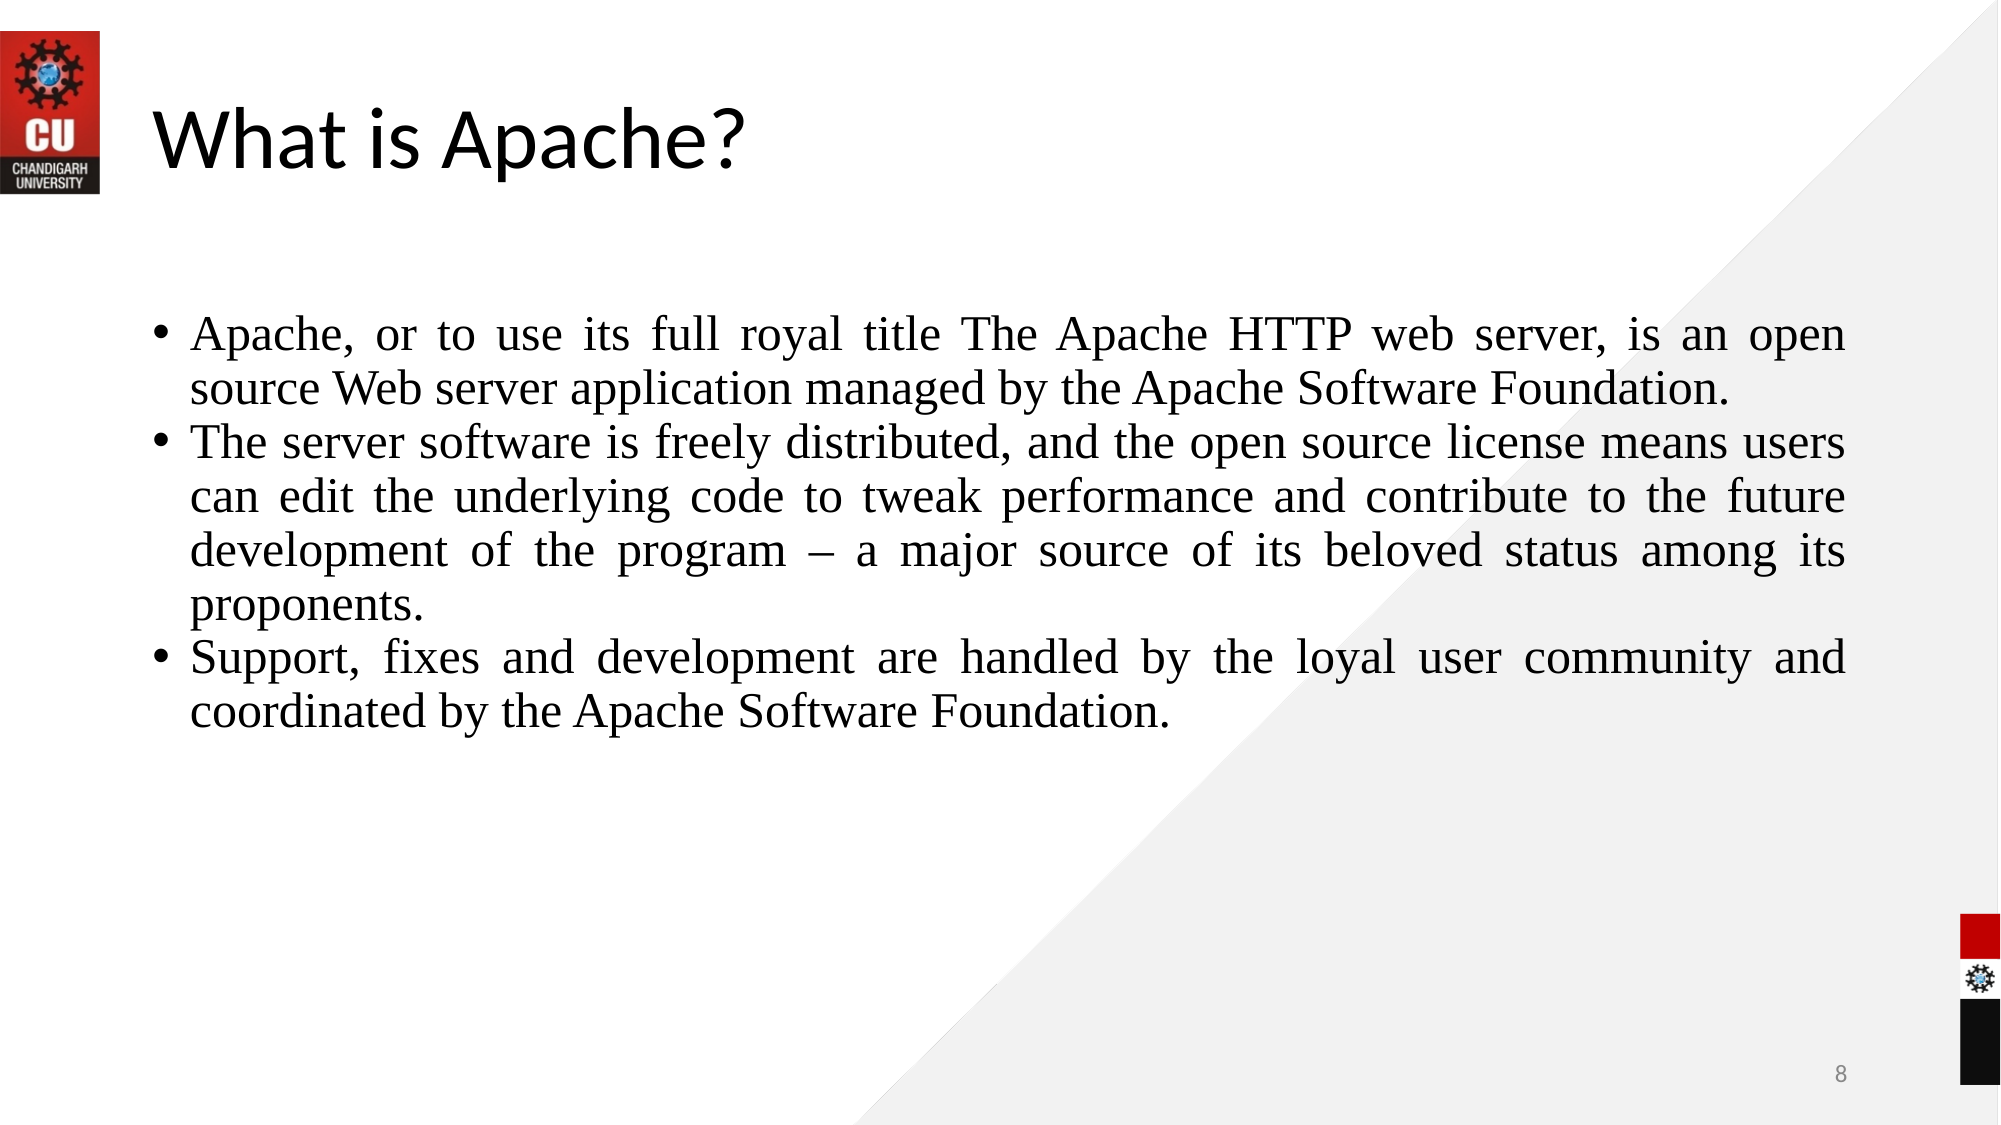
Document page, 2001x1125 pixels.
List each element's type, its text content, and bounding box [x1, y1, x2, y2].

picture [0, 0, 2001, 1125]
title What is Apache? [137, 84, 1863, 299]
list Apache, or to use its full royal title The Apache HTTP web server, is an open source Web server application managed by the Apache Software Foundation. The server software is freely distributed, and the open source license means users can edit the underlying code to tweak performance and contribute to the future development of the program – a major source of its beloved status among its proponents. Support, fixes and development are handled by the loyal user community and coordinated by the Apache Software Foundation. [137, 299, 1863, 1014]
slide_number ‹#› [1412, 1042, 1863, 1103]
